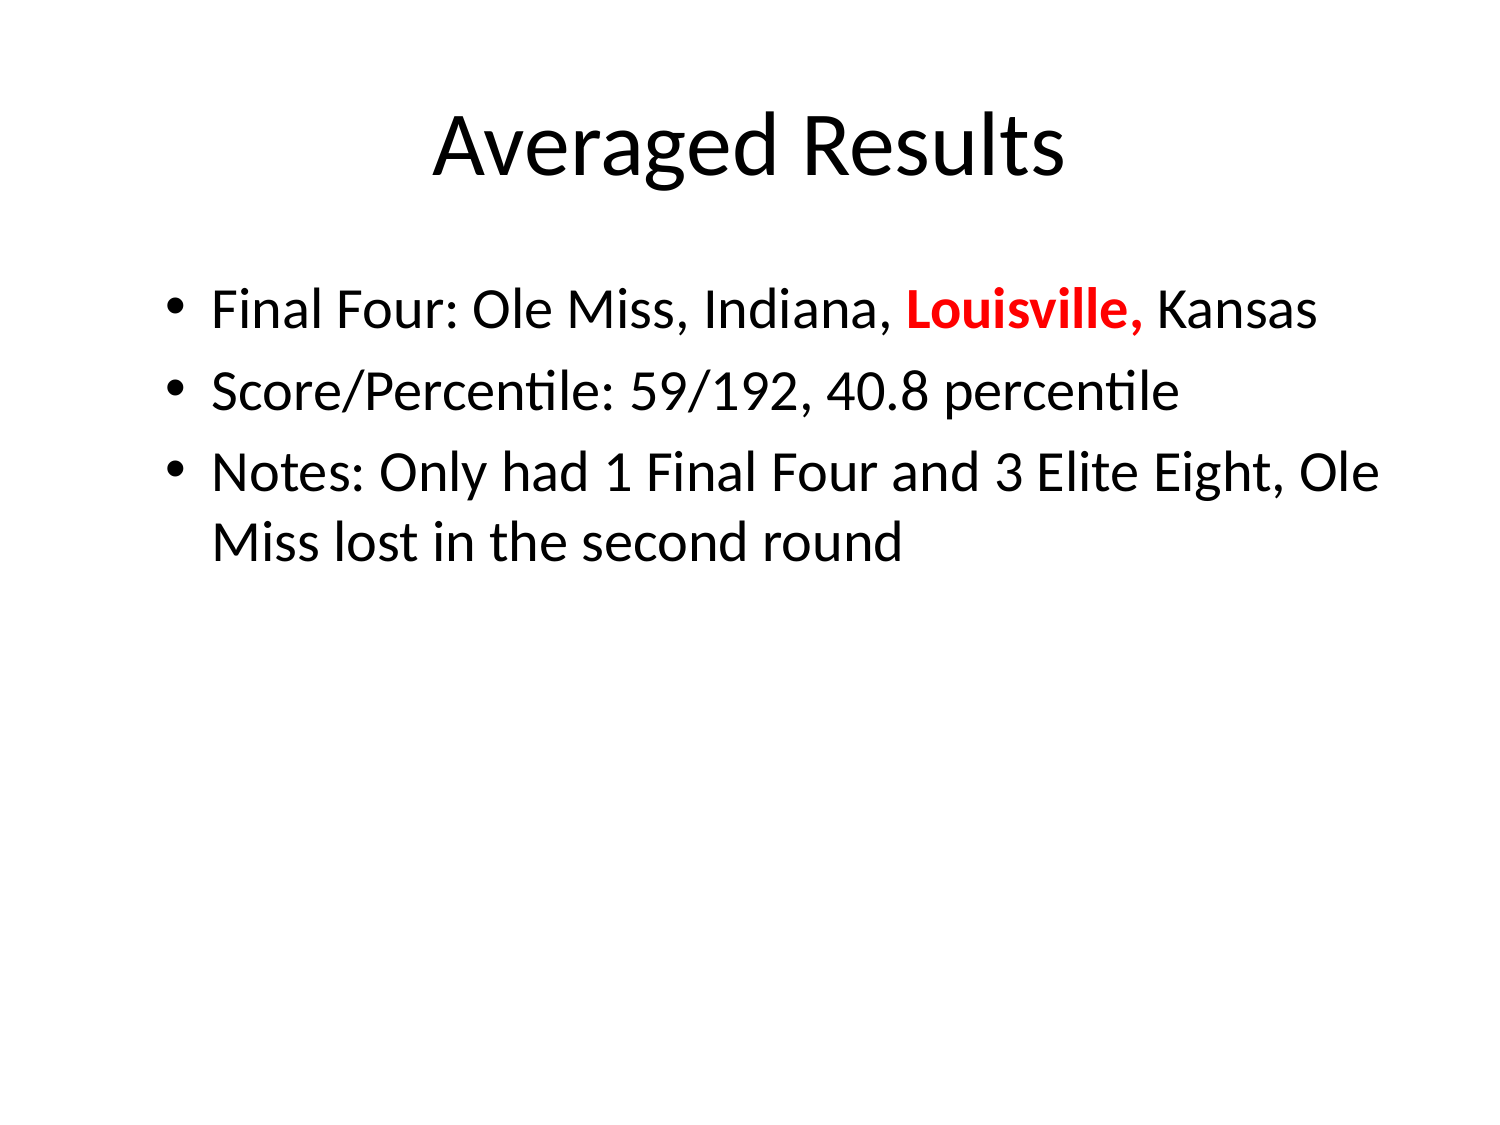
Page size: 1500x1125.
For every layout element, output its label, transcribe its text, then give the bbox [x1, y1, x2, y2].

title Averaged Results [75, 45, 1425, 233]
list Final Four: Ole Miss, Indiana, Louisville, Kansas Score/Percentile: 59/192, 40.8 percentile Notes: Only had 1 Final Four and 3 Elite Eight, Ole Miss lost in the second round [75, 262, 1425, 1005]
